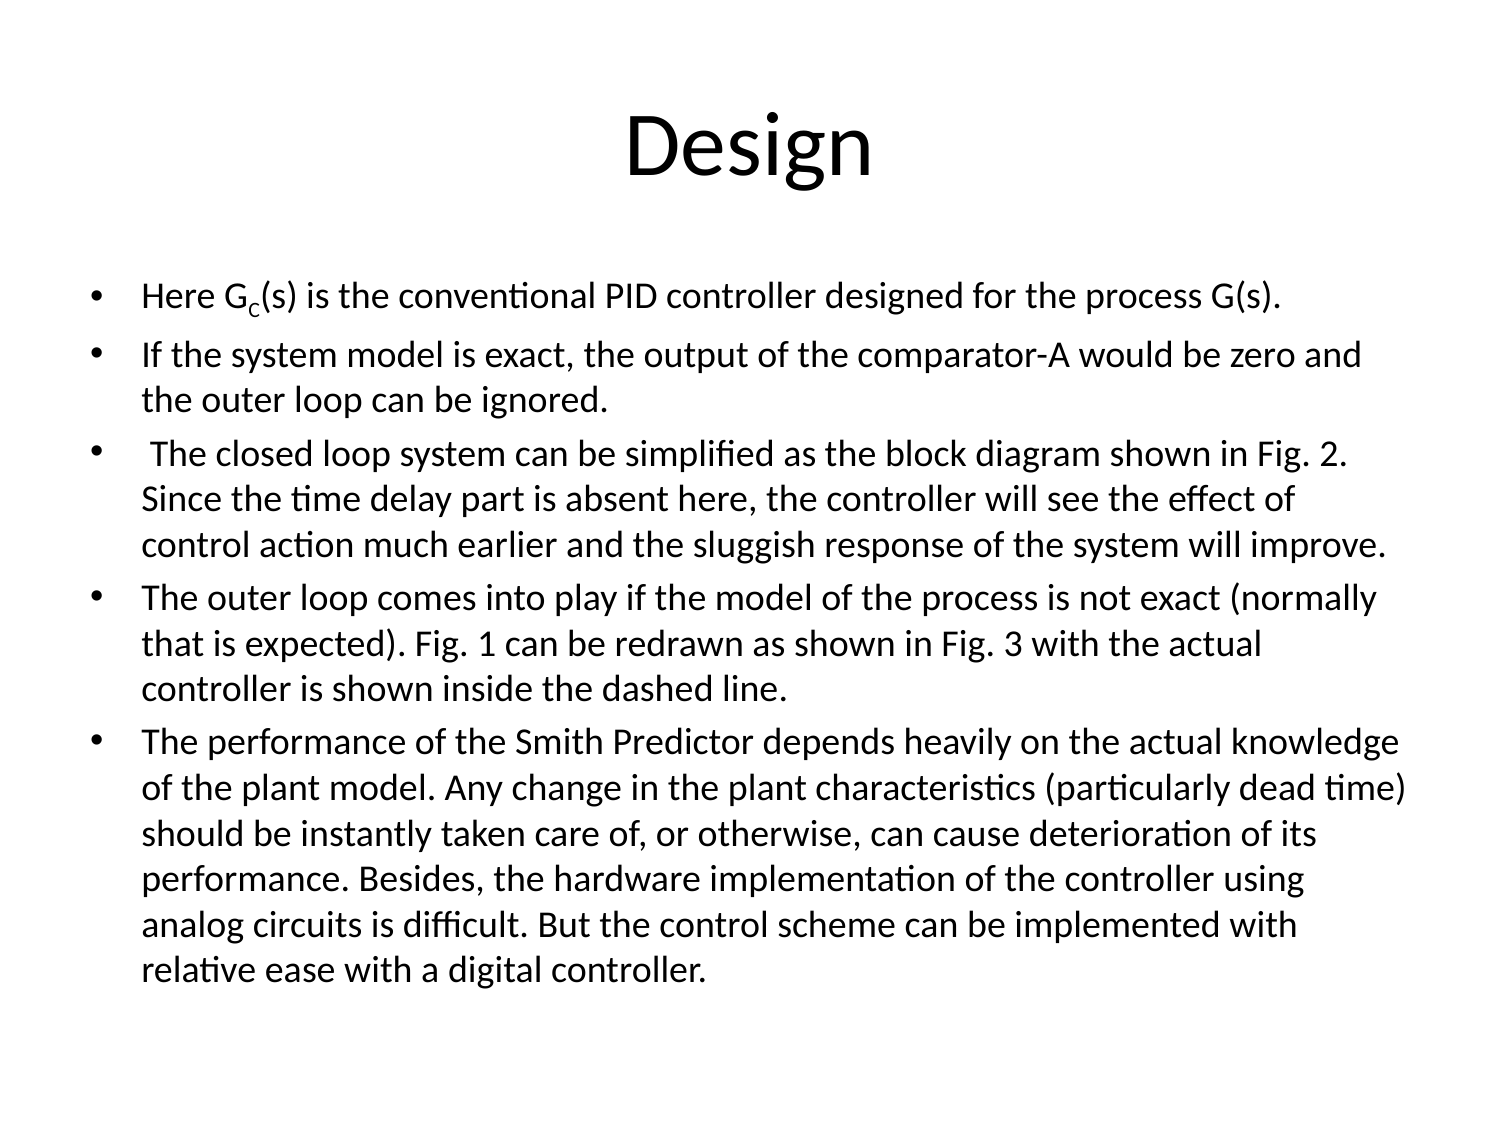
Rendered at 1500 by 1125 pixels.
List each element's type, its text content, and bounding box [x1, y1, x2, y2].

title Design [75, 45, 1425, 233]
list Here GC(s) is the conventional PID controller designed for the process G(s). If the system model is exact, the output of the comparator-A would be zero and the outer loop can be ignored. The closed loop system can be simplified as the block diagram shown in Fig. 2. Since the time delay part is absent here, the controller will see the effect of control action much earlier and the sluggish response of the system will improve. The outer loop comes into play if the model of the process is not exact (normally that is expected). Fig. 1 can be redrawn as shown in Fig. 3 with the actual controller is shown inside the dashed line. The performance of the Smith Predictor depends heavily on the actual knowledge of the plant model. Any change in the plant characteristics (particularly dead time) should be instantly taken care of, or otherwise, can cause deterioration of its performance. Besides, the hardware implementation of the controller using analog circuits is difficult. But the control scheme can be implemented with relative ease with a digital controller. [75, 262, 1425, 1005]
